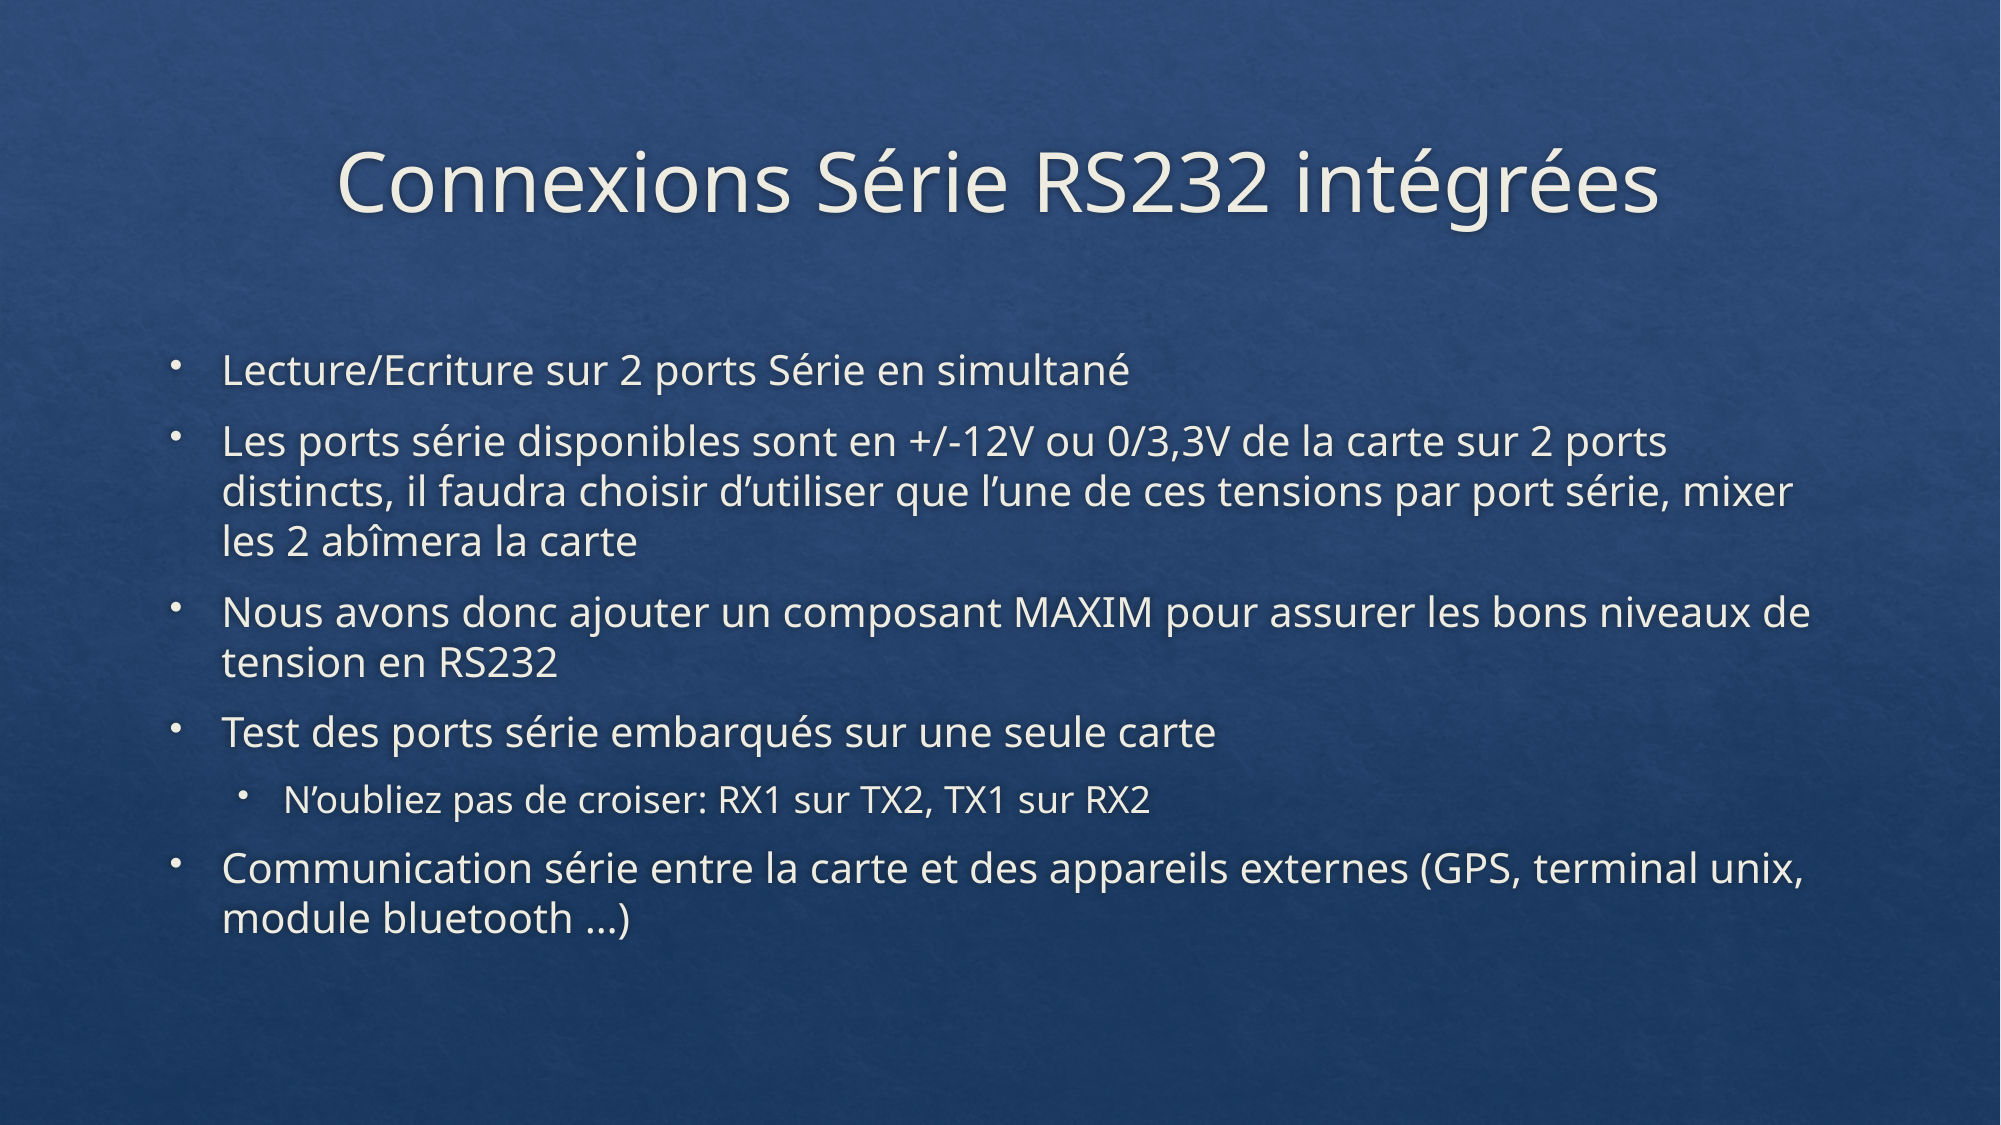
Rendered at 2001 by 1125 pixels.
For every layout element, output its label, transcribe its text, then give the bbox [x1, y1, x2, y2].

list Lecture/Ecriture sur 2 ports Série en simultané Les ports série disponibles sont en +/-12V ou 0/3,3V de la carte sur 2 ports distincts, il faudra choisir d’utiliser que l’une de ces tensions par port série, mixer les 2 abîmera la carte Nous avons donc ajouter un composant MAXIM pour assurer les bons niveaux de tension en RS232 Test des ports série embarqués sur une seule carte N’oubliez pas de croiser: RX1 sur TX2, TX1 sur RX2 Communication série entre la carte et des appareils externes (GPS, terminal unix, module bluetooth …) [149, 336, 1849, 1002]
title Connexions Série RS232 intégrées [149, 99, 1849, 260]
